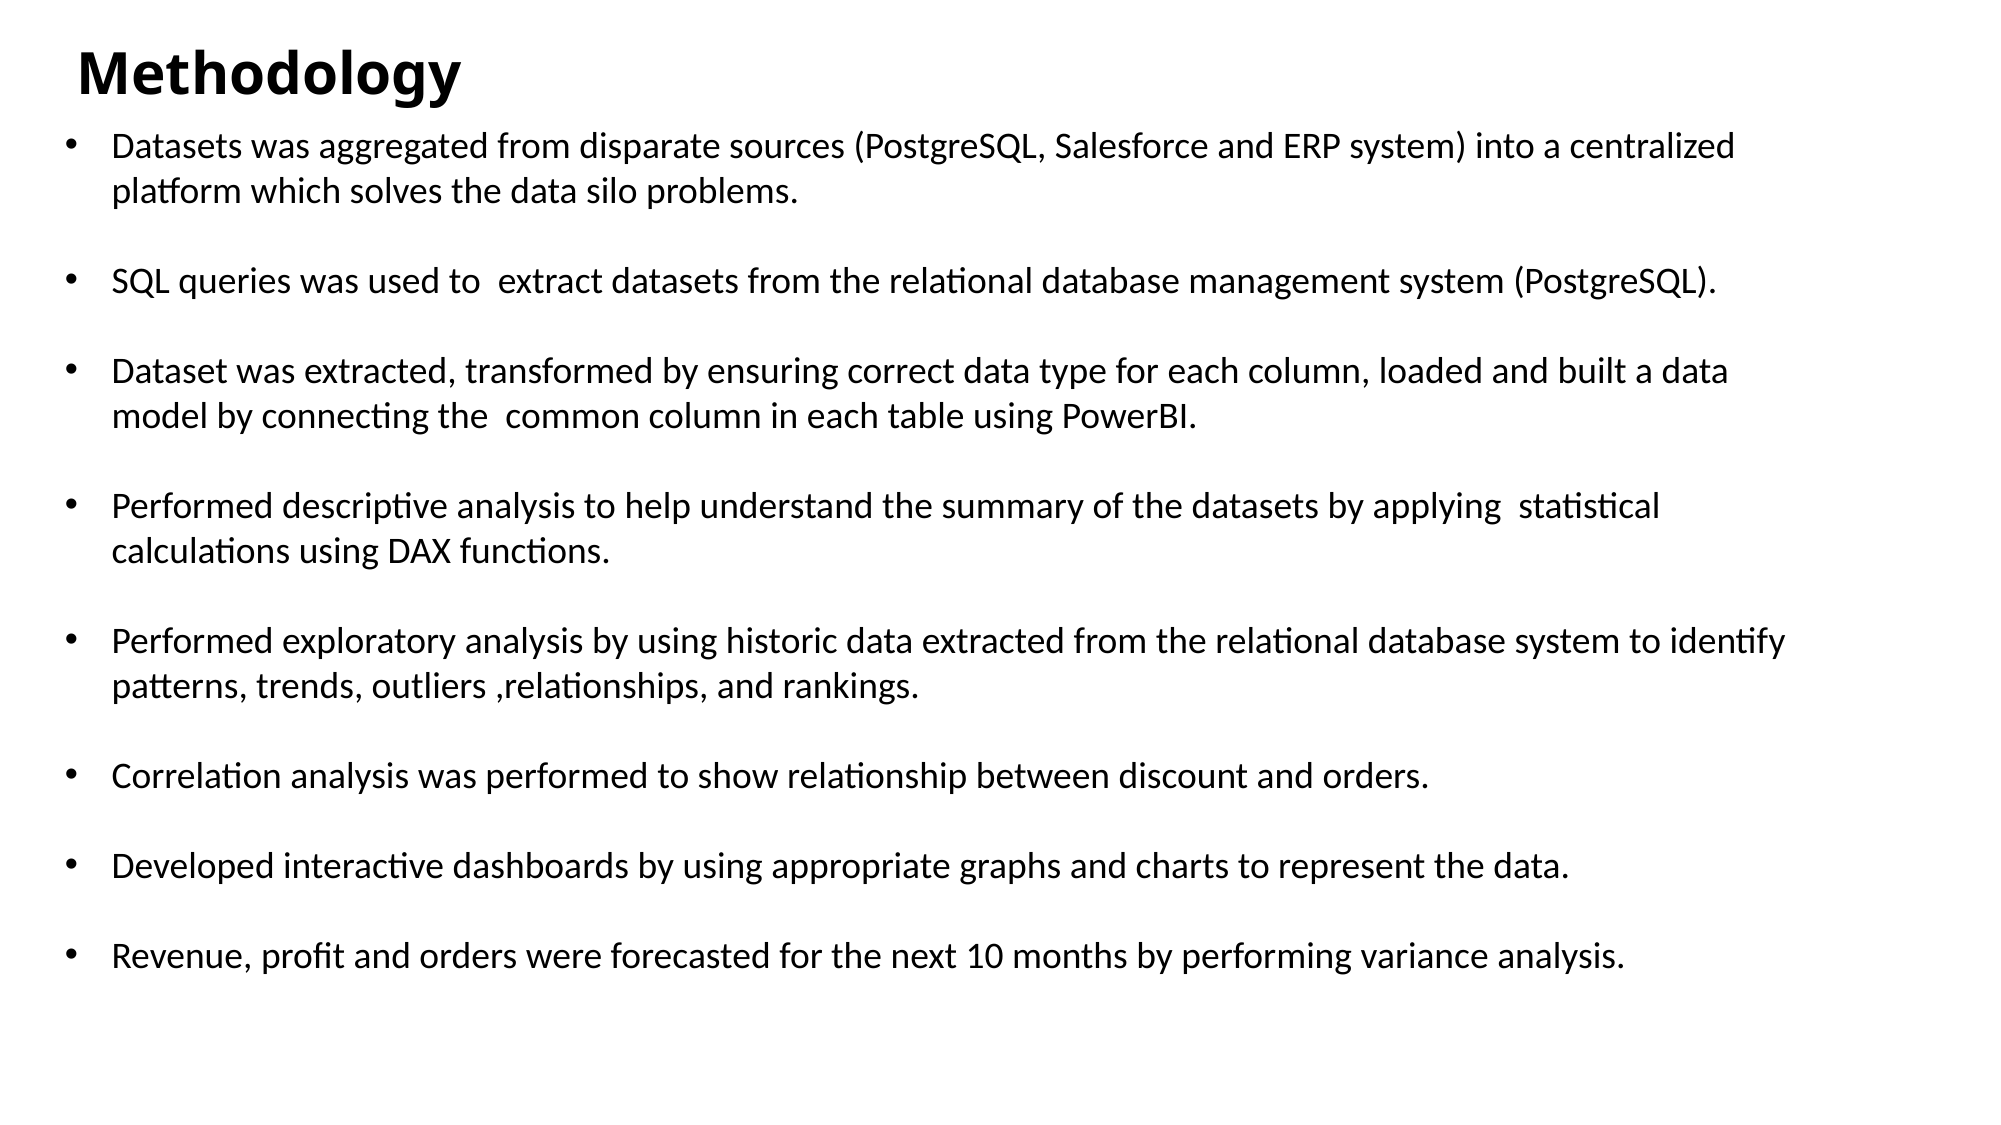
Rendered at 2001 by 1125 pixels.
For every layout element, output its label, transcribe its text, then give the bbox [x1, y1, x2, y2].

text_box Datasets was aggregated from disparate sources (PostgreSQL, Salesforce and ERP system) into a centralized platform which solves the data silo problems. SQL queries was used to extract datasets from the relational database management system (PostgreSQL). Dataset was extracted, transformed by ensuring correct data type for each column, loaded and built a data model by connecting the common column in each table using PowerBI. Performed descriptive analysis to help understand the summary of the datasets by applying statistical calculations using DAX functions. Performed exploratory analysis by using historic data extracted from the relational database system to identify patterns, trends, outliers ,relationships, and rankings. Correlation analysis was performed to show relationship between discount and orders. Developed interactive dashboards by using appropriate graphs and charts to represent the data. Revenue, profit and orders were forecasted for the next 10 months by performing variance analysis. [50, 114, 1842, 984]
text_box Methodology [61, 28, 1842, 114]
